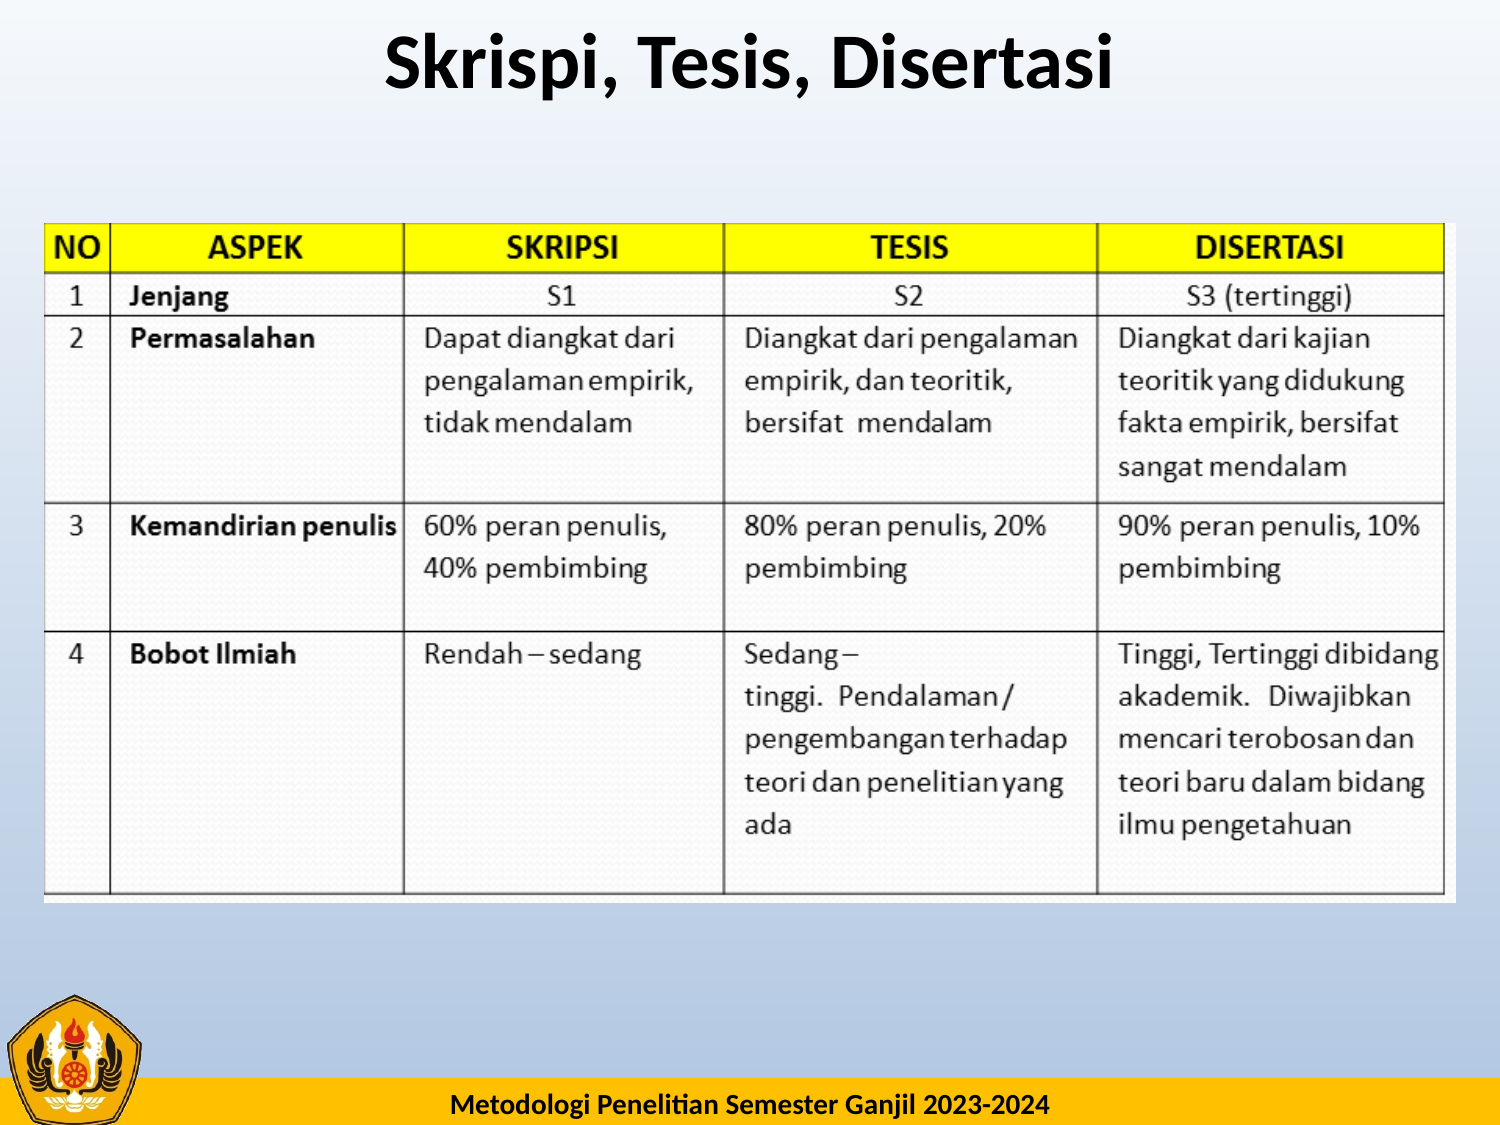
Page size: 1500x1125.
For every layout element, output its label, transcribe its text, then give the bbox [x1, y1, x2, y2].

picture [0, 986, 161, 1125]
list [44, 222, 1456, 904]
title Skrispi, Tesis, Disertasi [0, 2, 1500, 113]
